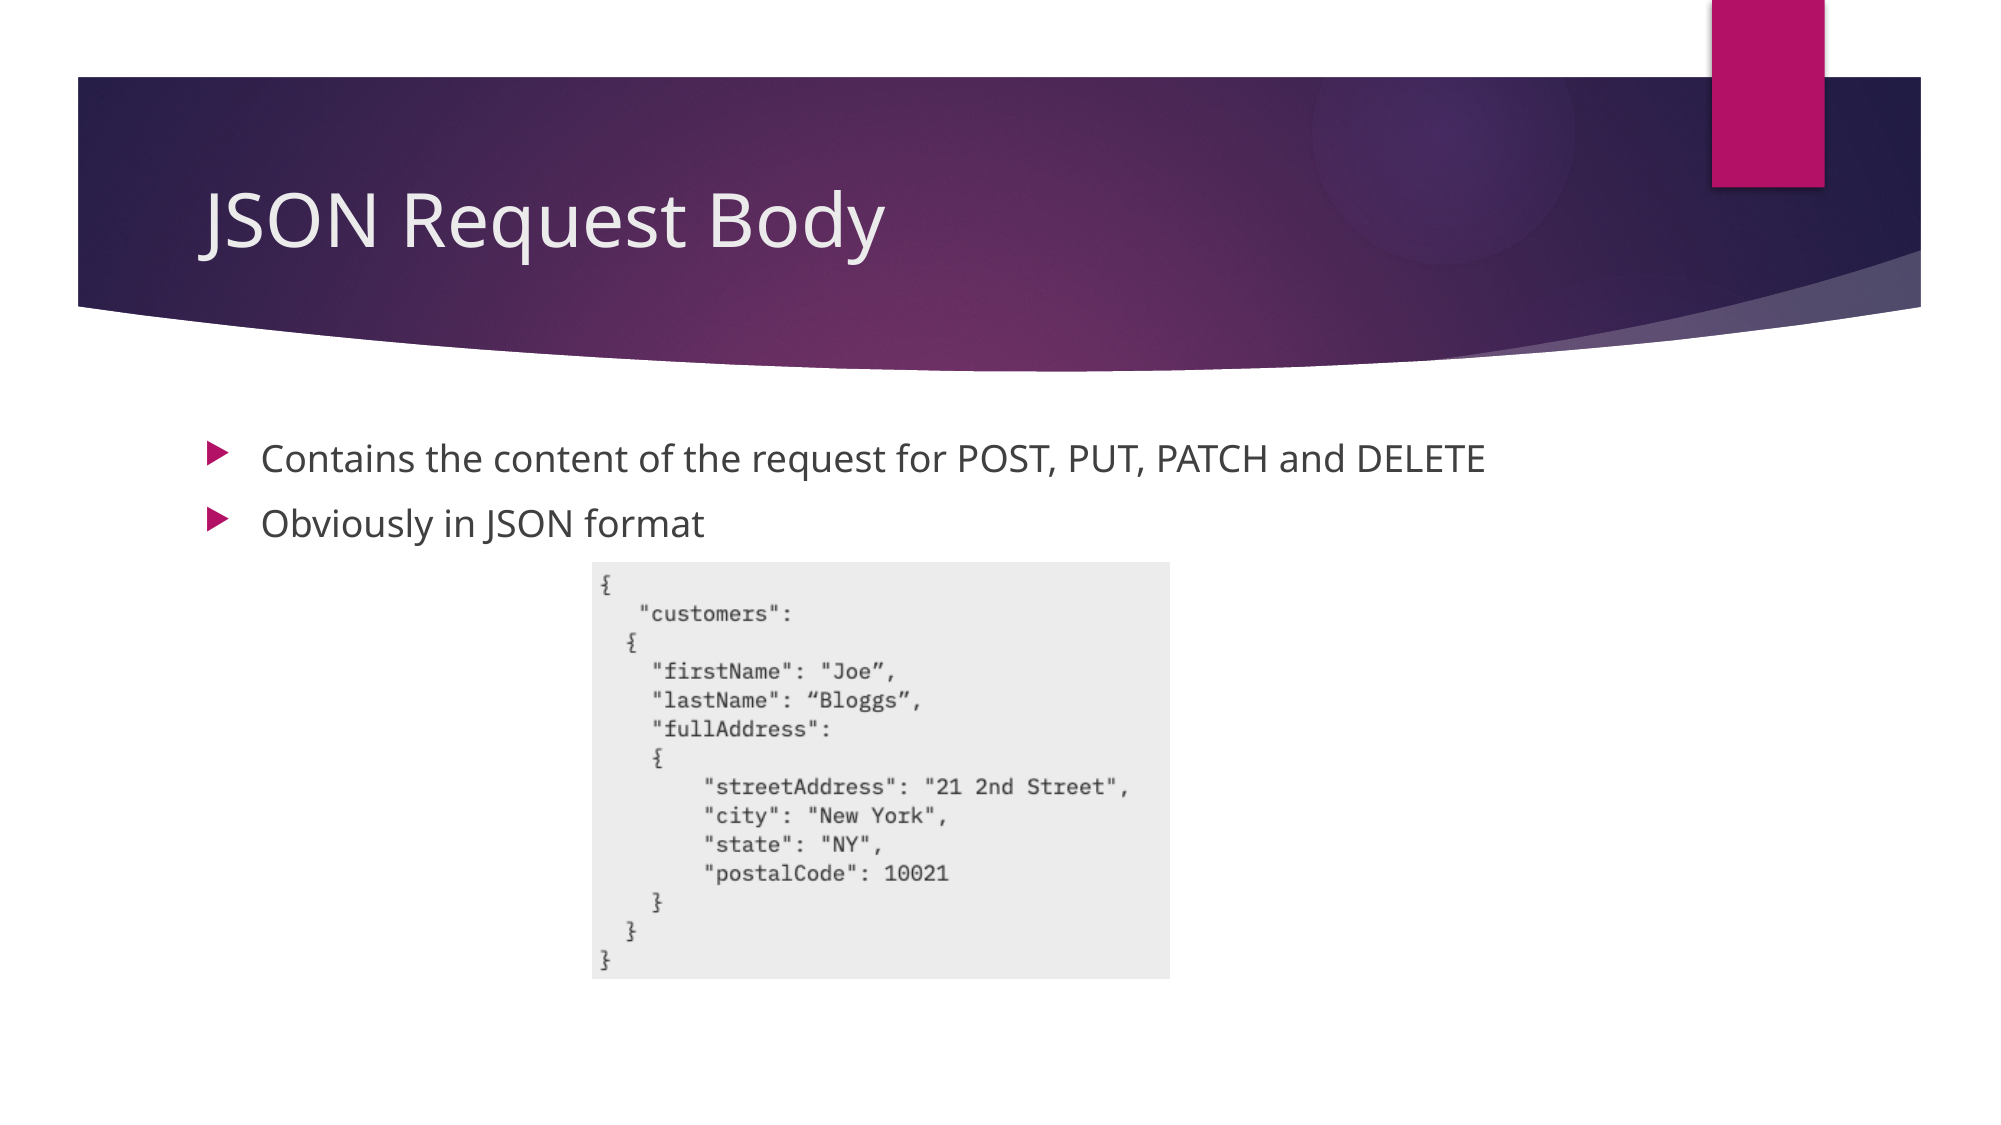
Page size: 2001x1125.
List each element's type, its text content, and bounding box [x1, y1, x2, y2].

picture [591, 562, 1170, 979]
title JSON Request Body [189, 159, 1627, 276]
list Contains the content of the request for POST, PUT, PATCH and DELETE Obviously in JSON format [189, 427, 1638, 988]
